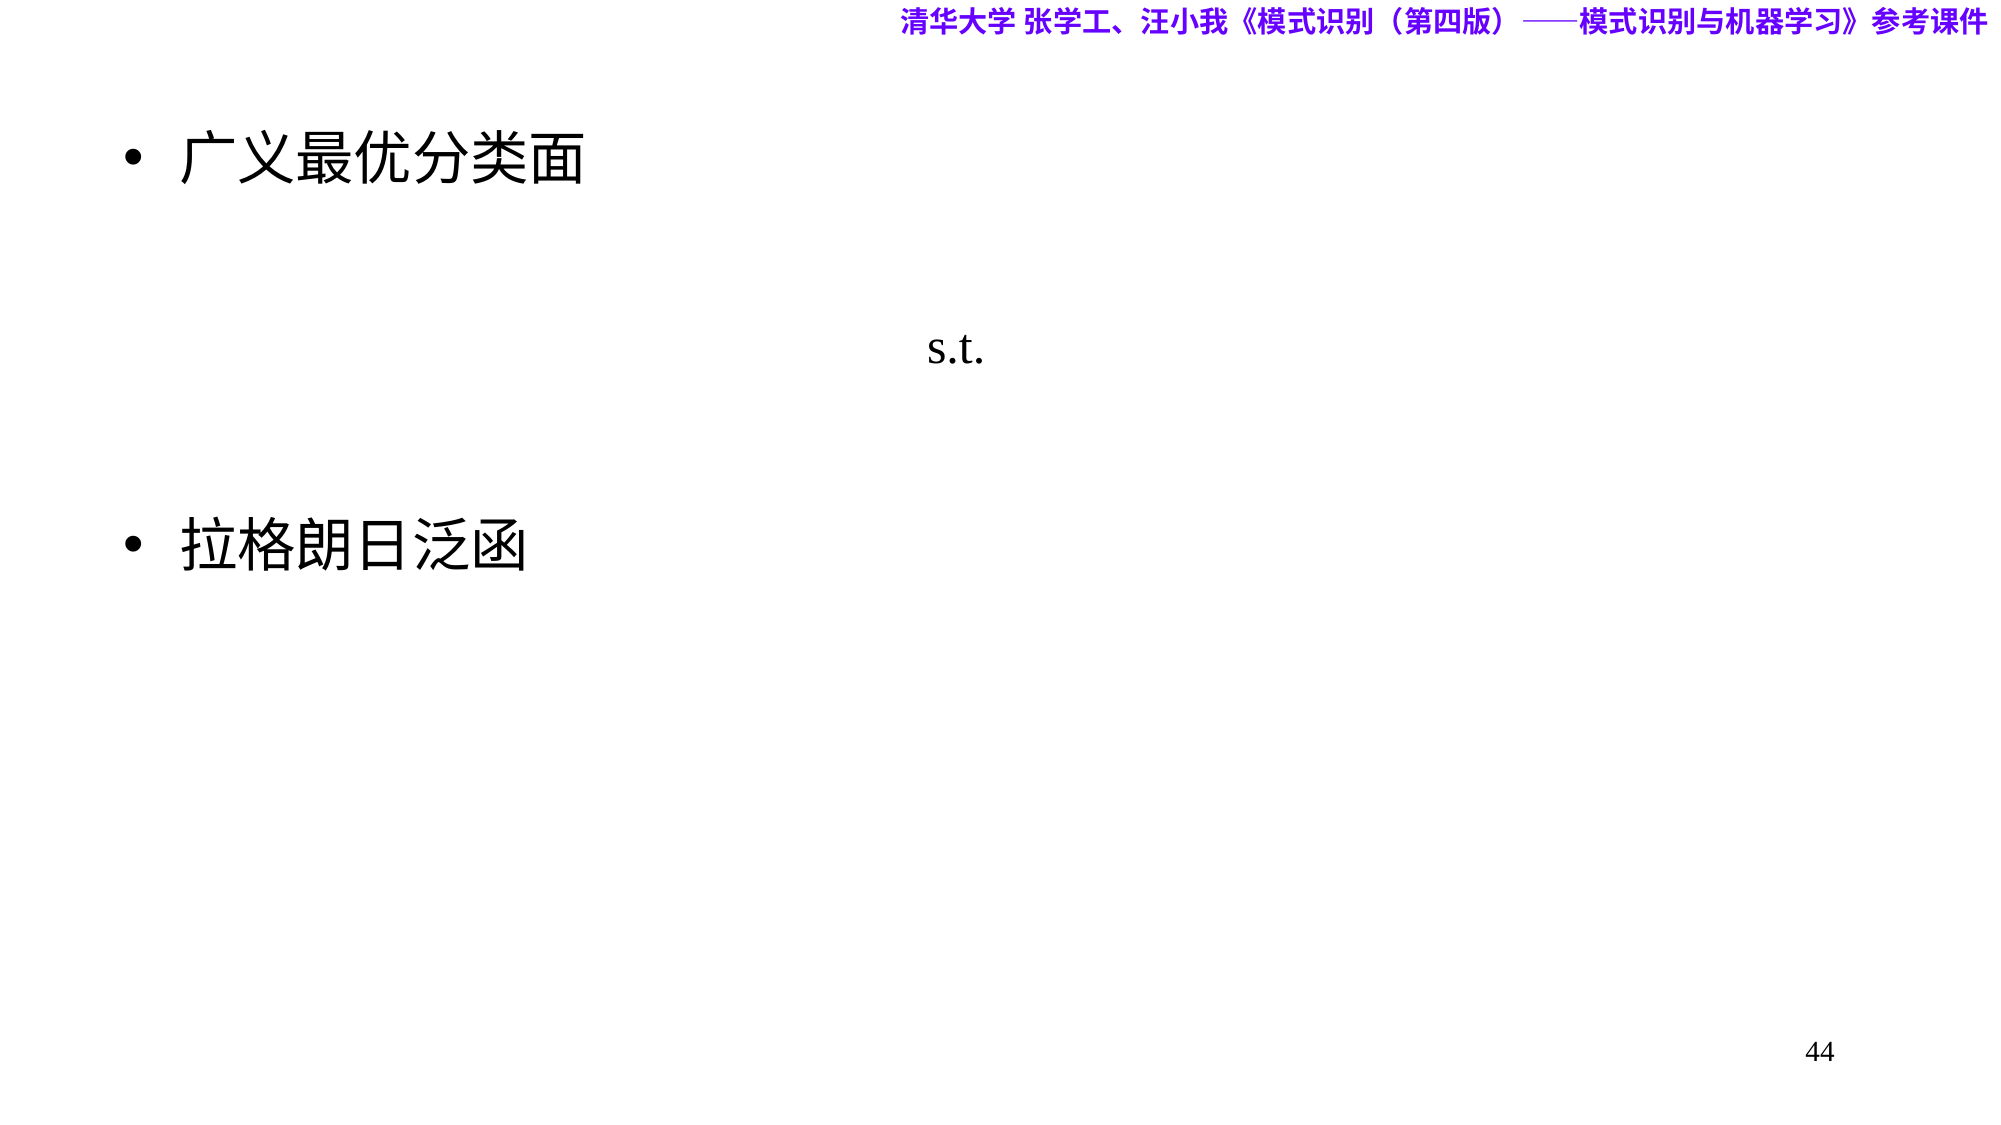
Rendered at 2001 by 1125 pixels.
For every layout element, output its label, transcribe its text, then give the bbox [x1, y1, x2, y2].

slide_number 44 [1433, 1024, 1851, 1101]
text_box 清华大学 张学工、汪小我《模式识别（第四版）——模式识别与机器学习》参考课件 [546, 3, 2000, 46]
